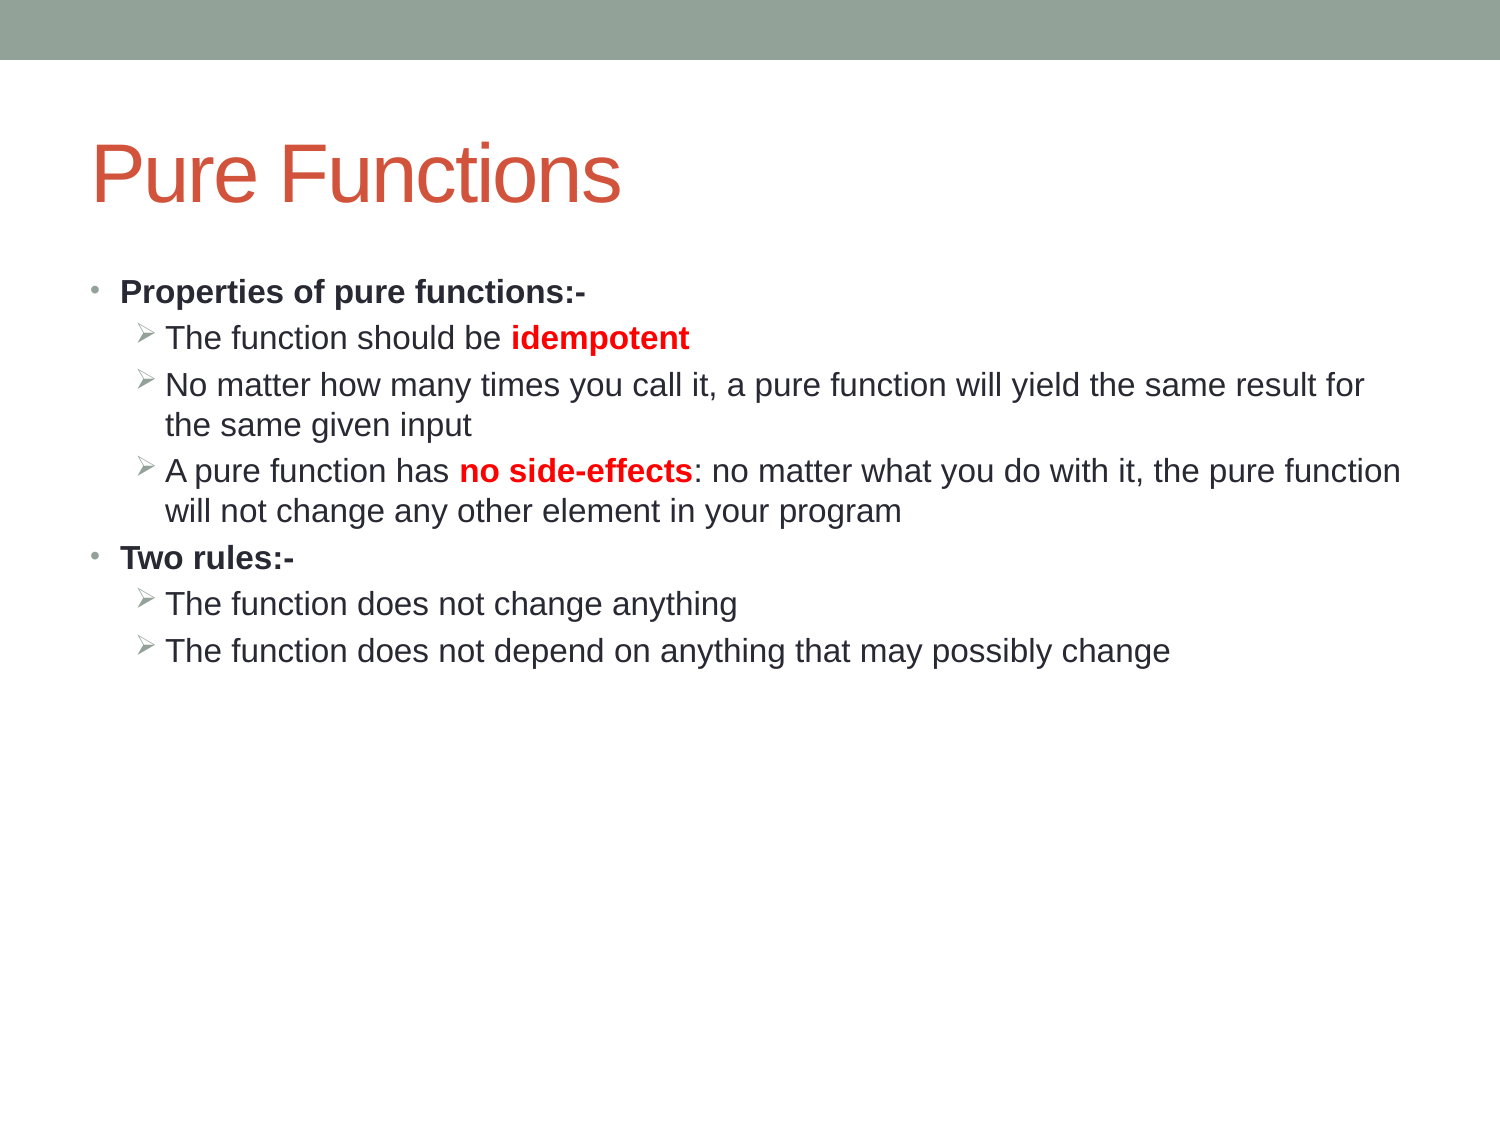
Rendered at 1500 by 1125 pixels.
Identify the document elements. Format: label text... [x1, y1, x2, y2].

list Properties of pure functions:- The function should be idempotent No matter how many times you call it, a pure function will yield the same result for the same given input A pure function has no side-effects: no matter what you do with it, the pure function will not change any other element in your program Two rules:- The function does not change anything The function does not depend on anything that may possibly change [75, 262, 1425, 1063]
title Pure Functions [75, 87, 1425, 250]
